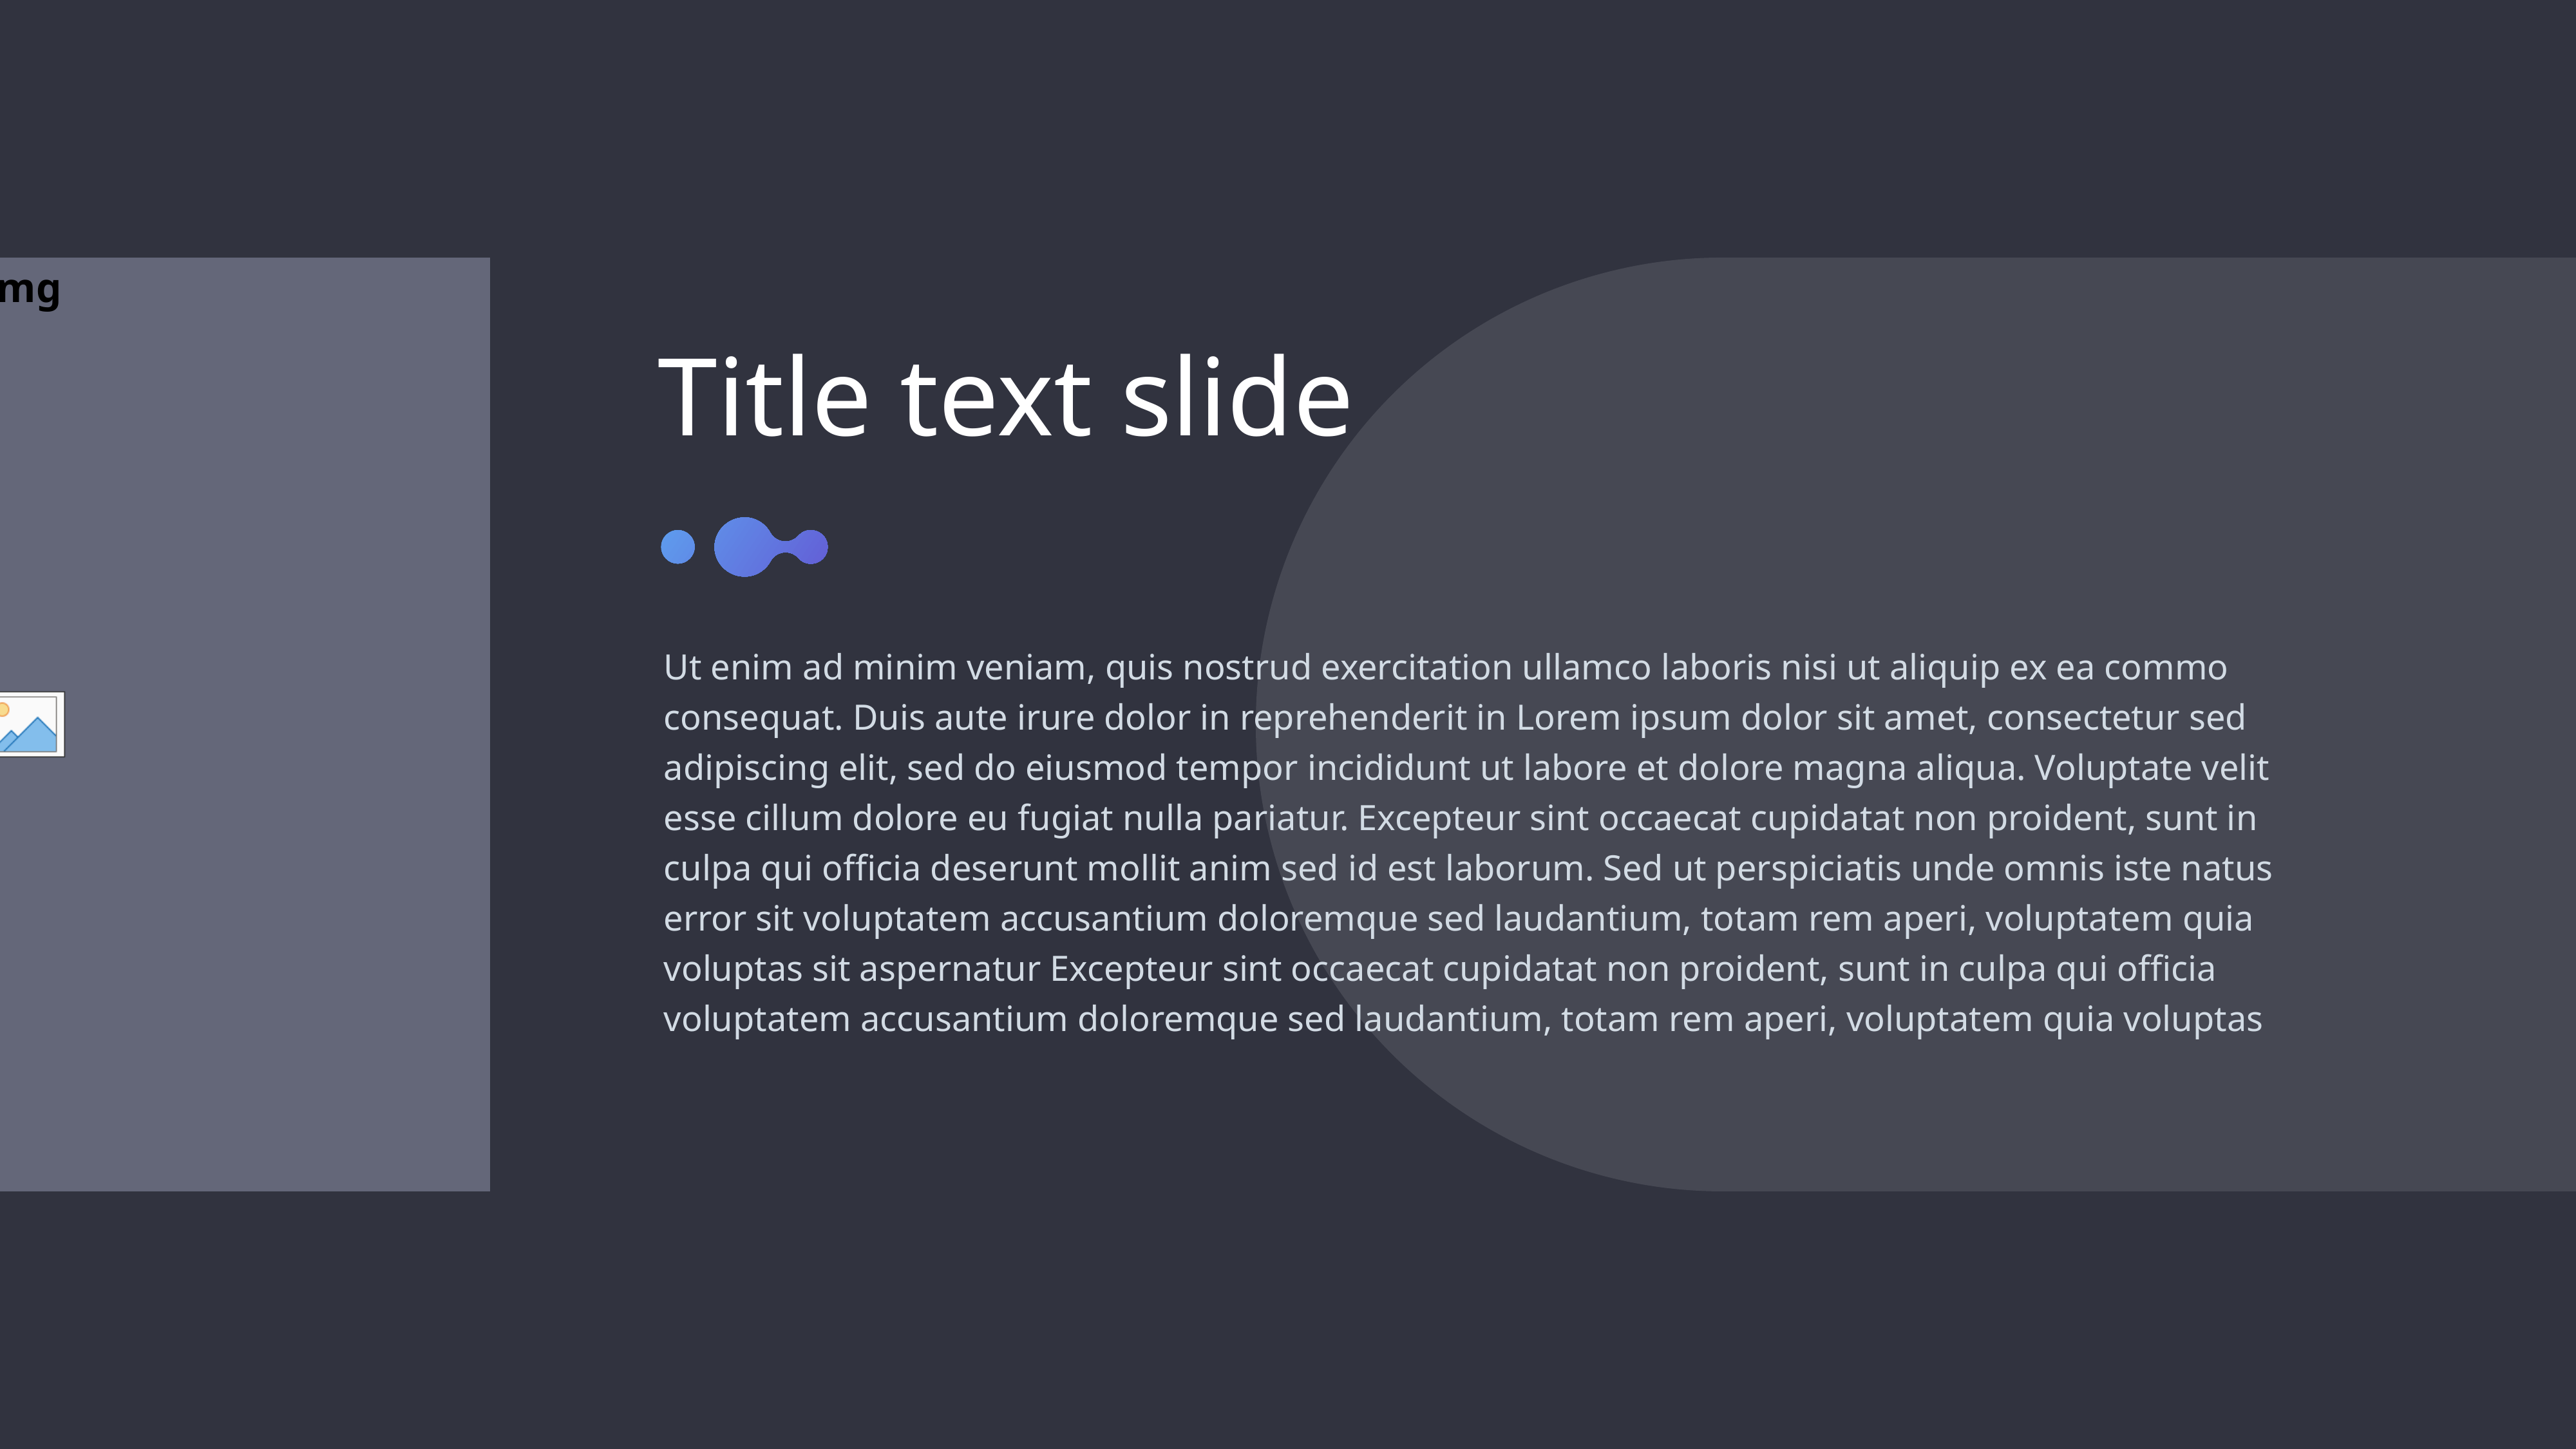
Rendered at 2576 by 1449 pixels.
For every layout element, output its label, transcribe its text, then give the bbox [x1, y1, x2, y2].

text_box [1265, 257, 2576, 1191]
text_box [661, 530, 695, 564]
text_box Ut enim ad minim veniam, quis nostrud exercitation ullamco laboris nisi ut aliquip ex ea commo consequat. Duis aute irure dolor in reprehenderit in Lorem ipsum dolor sit amet, consectetur sed adipiscing elit, sed do eiusmod tempor incididunt ut labore et dolore magna aliqua. Voluptate velit esse cillum dolore eu fugiat nulla pariatur. Excepteur sint occaecat cupidatat non proident, sunt in culpa qui officia deserunt mollit anim sed id est laborum. Sed ut perspiciatis unde omnis iste natus error sit voluptatem accusantium doloremque sed laudantium, totam rem aperi, voluptatem quia voluptas sit aspernatur Excepteur sint occaecat cupidatat non proident, sunt in culpa qui officia voluptatem accusantium doloremque sed laudantium, totam rem aperi, voluptatem quia voluptas [658, 631, 2298, 1044]
text_box [714, 517, 828, 577]
picture [0, 257, 491, 1191]
text_box Title text slide [652, 323, 1615, 463]
